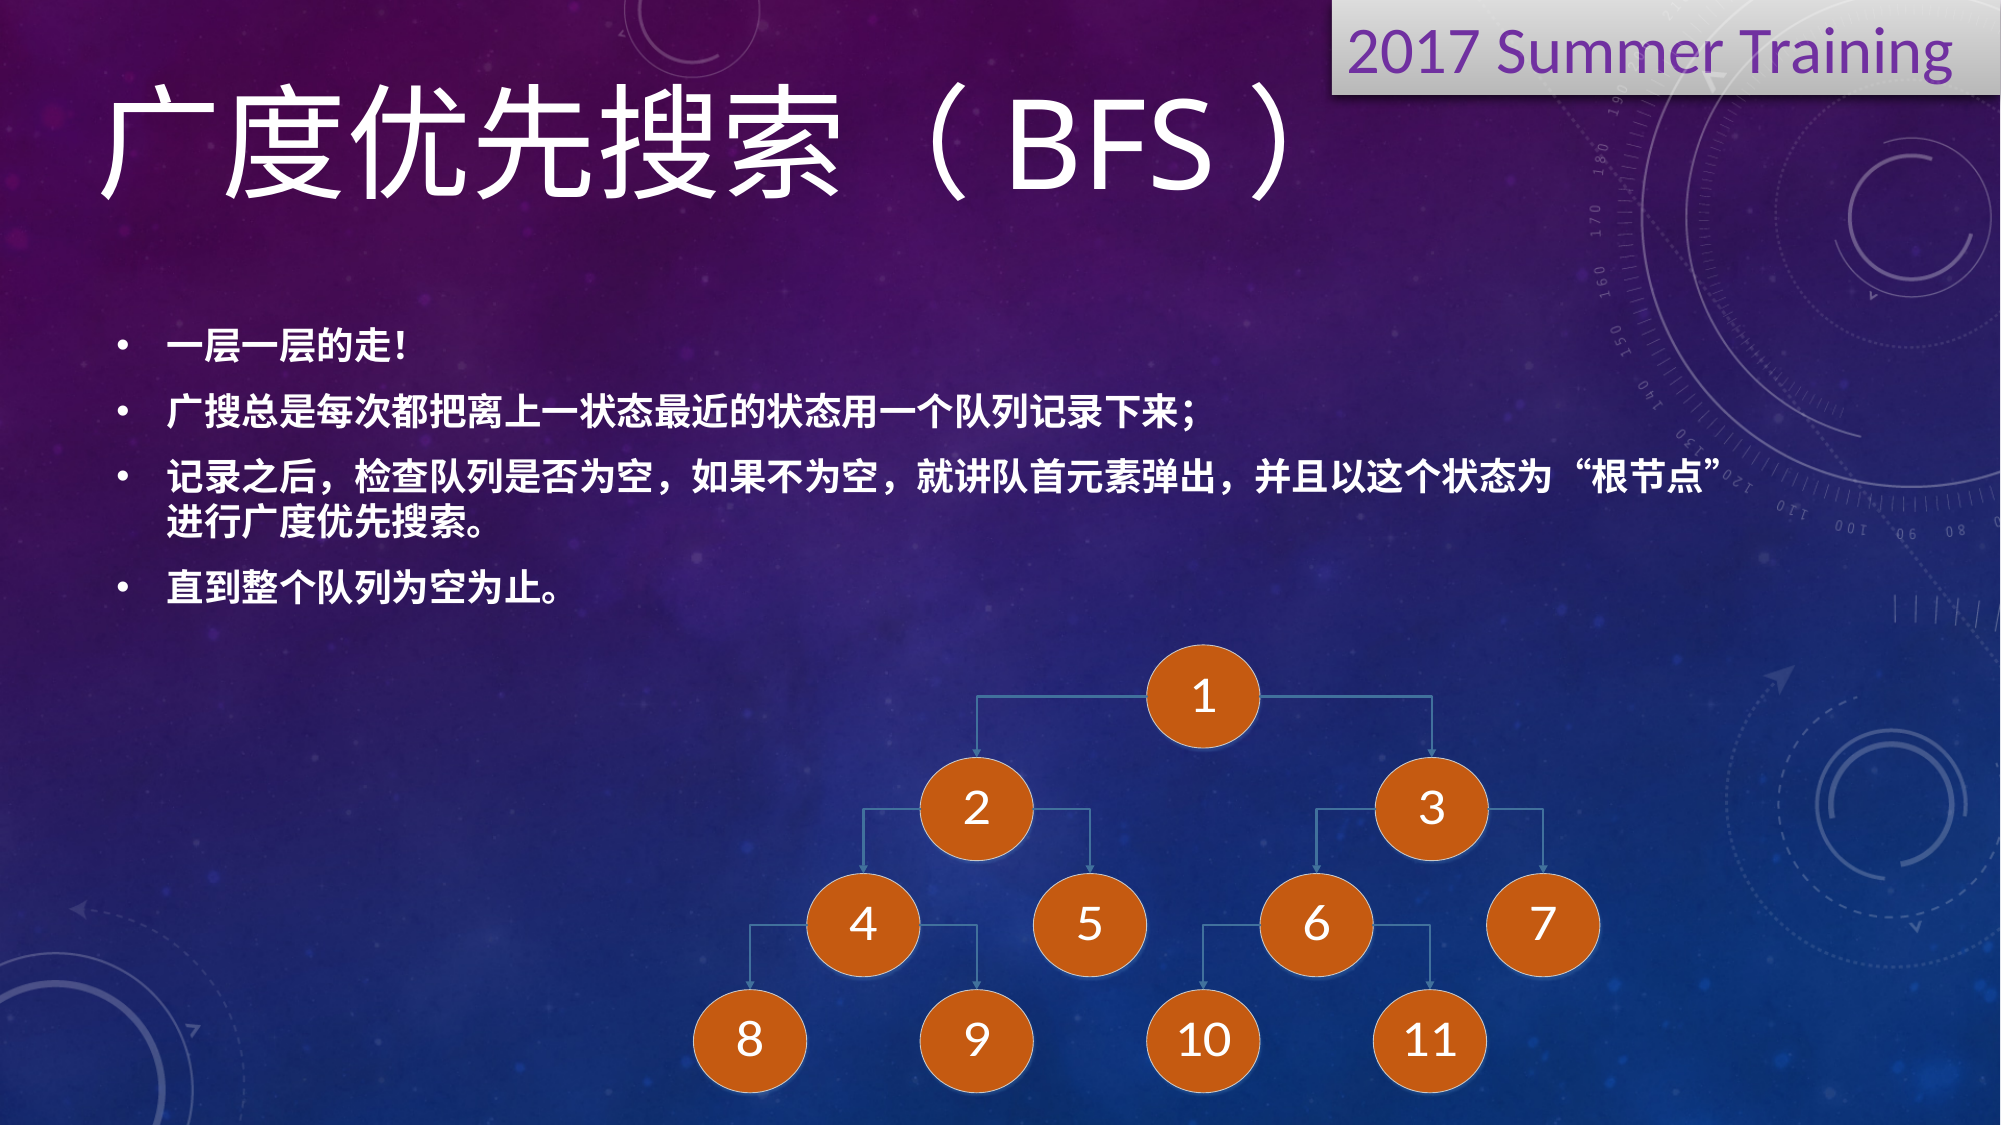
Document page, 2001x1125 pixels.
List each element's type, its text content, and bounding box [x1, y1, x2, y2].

picture [0, 0, 2001, 1125]
list 一层一层的走！ 广搜总是每次都把离上一状态最近的状态用一个队列记录下来； 记录之后，检查队列是否为空，如果不为空，就讲队首元素弹出，并且以这个状态为“根节点”进行广度优先搜索。 直到整个队列为空为止。 [101, 199, 1764, 798]
title 广度优先搜索（Bfs） [81, 20, 1744, 259]
